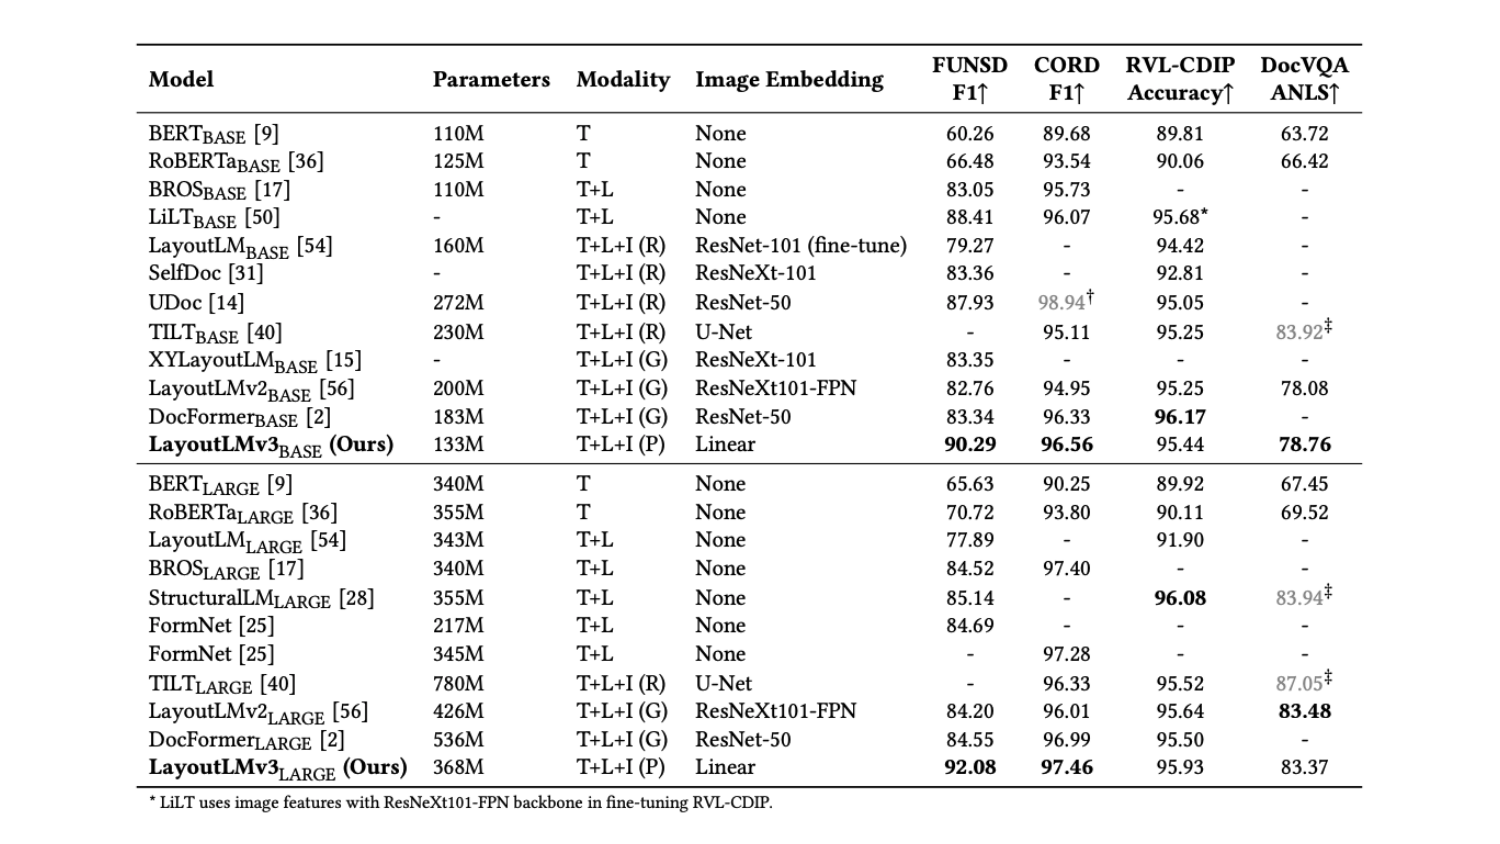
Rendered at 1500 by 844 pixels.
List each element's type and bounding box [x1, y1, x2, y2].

picture [126, 24, 1373, 819]
